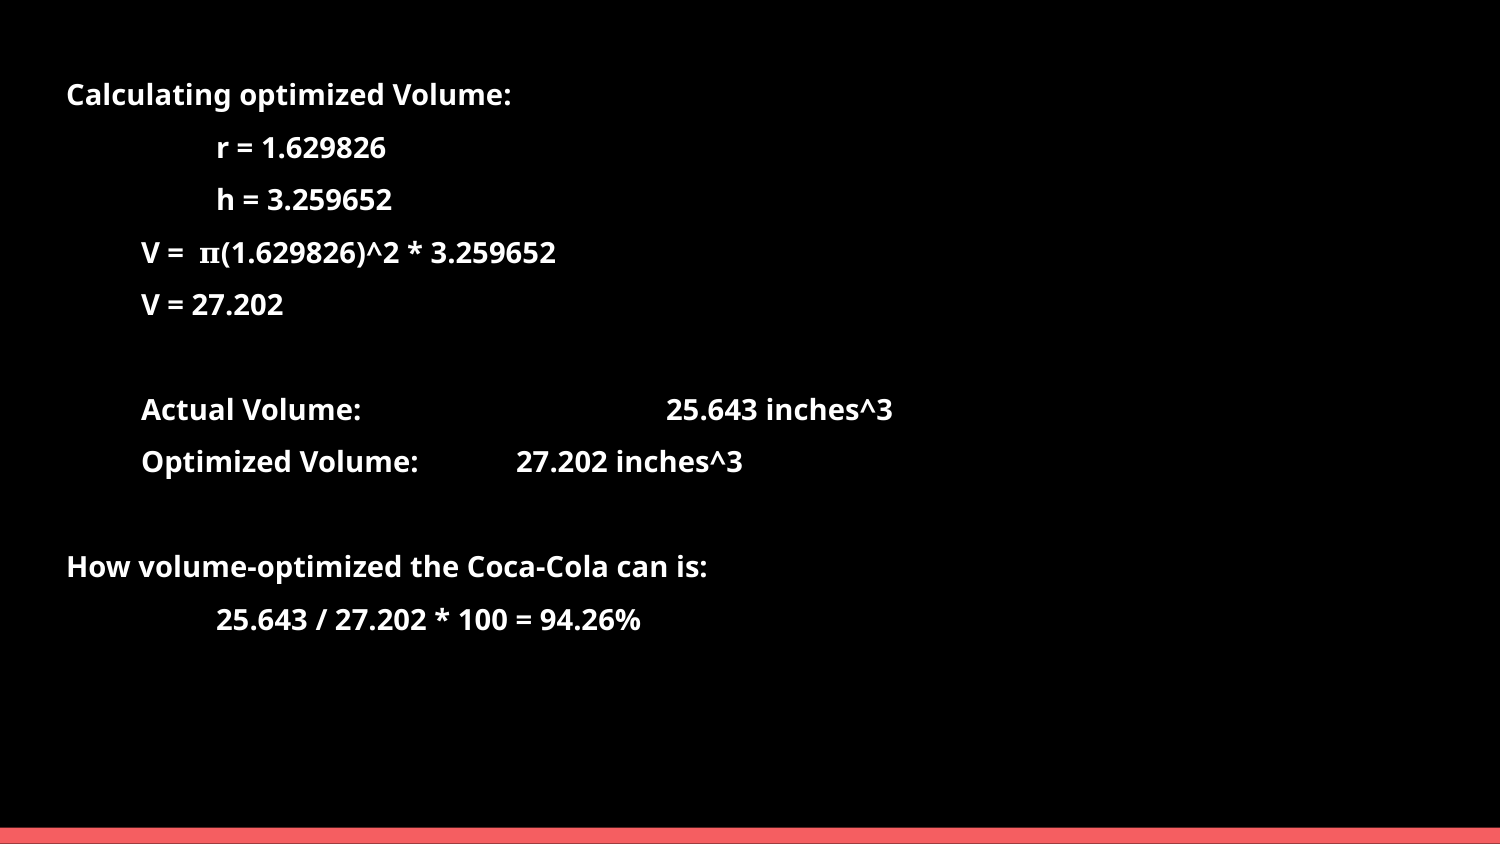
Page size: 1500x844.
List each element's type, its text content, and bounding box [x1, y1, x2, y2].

text_box Calculating optimized Volume: r = 1.629826 h = 3.259652 V = 𝛑(1.629826)^2 * 3.259652 V = 27.202 Actual Volume: 25.643 inches^3 Optimized Volume: 27.202 inches^3 How volume-optimized the Coca-Cola can is: 25.643 / 27.202 * 100 = 94.26% [51, 44, 1464, 734]
